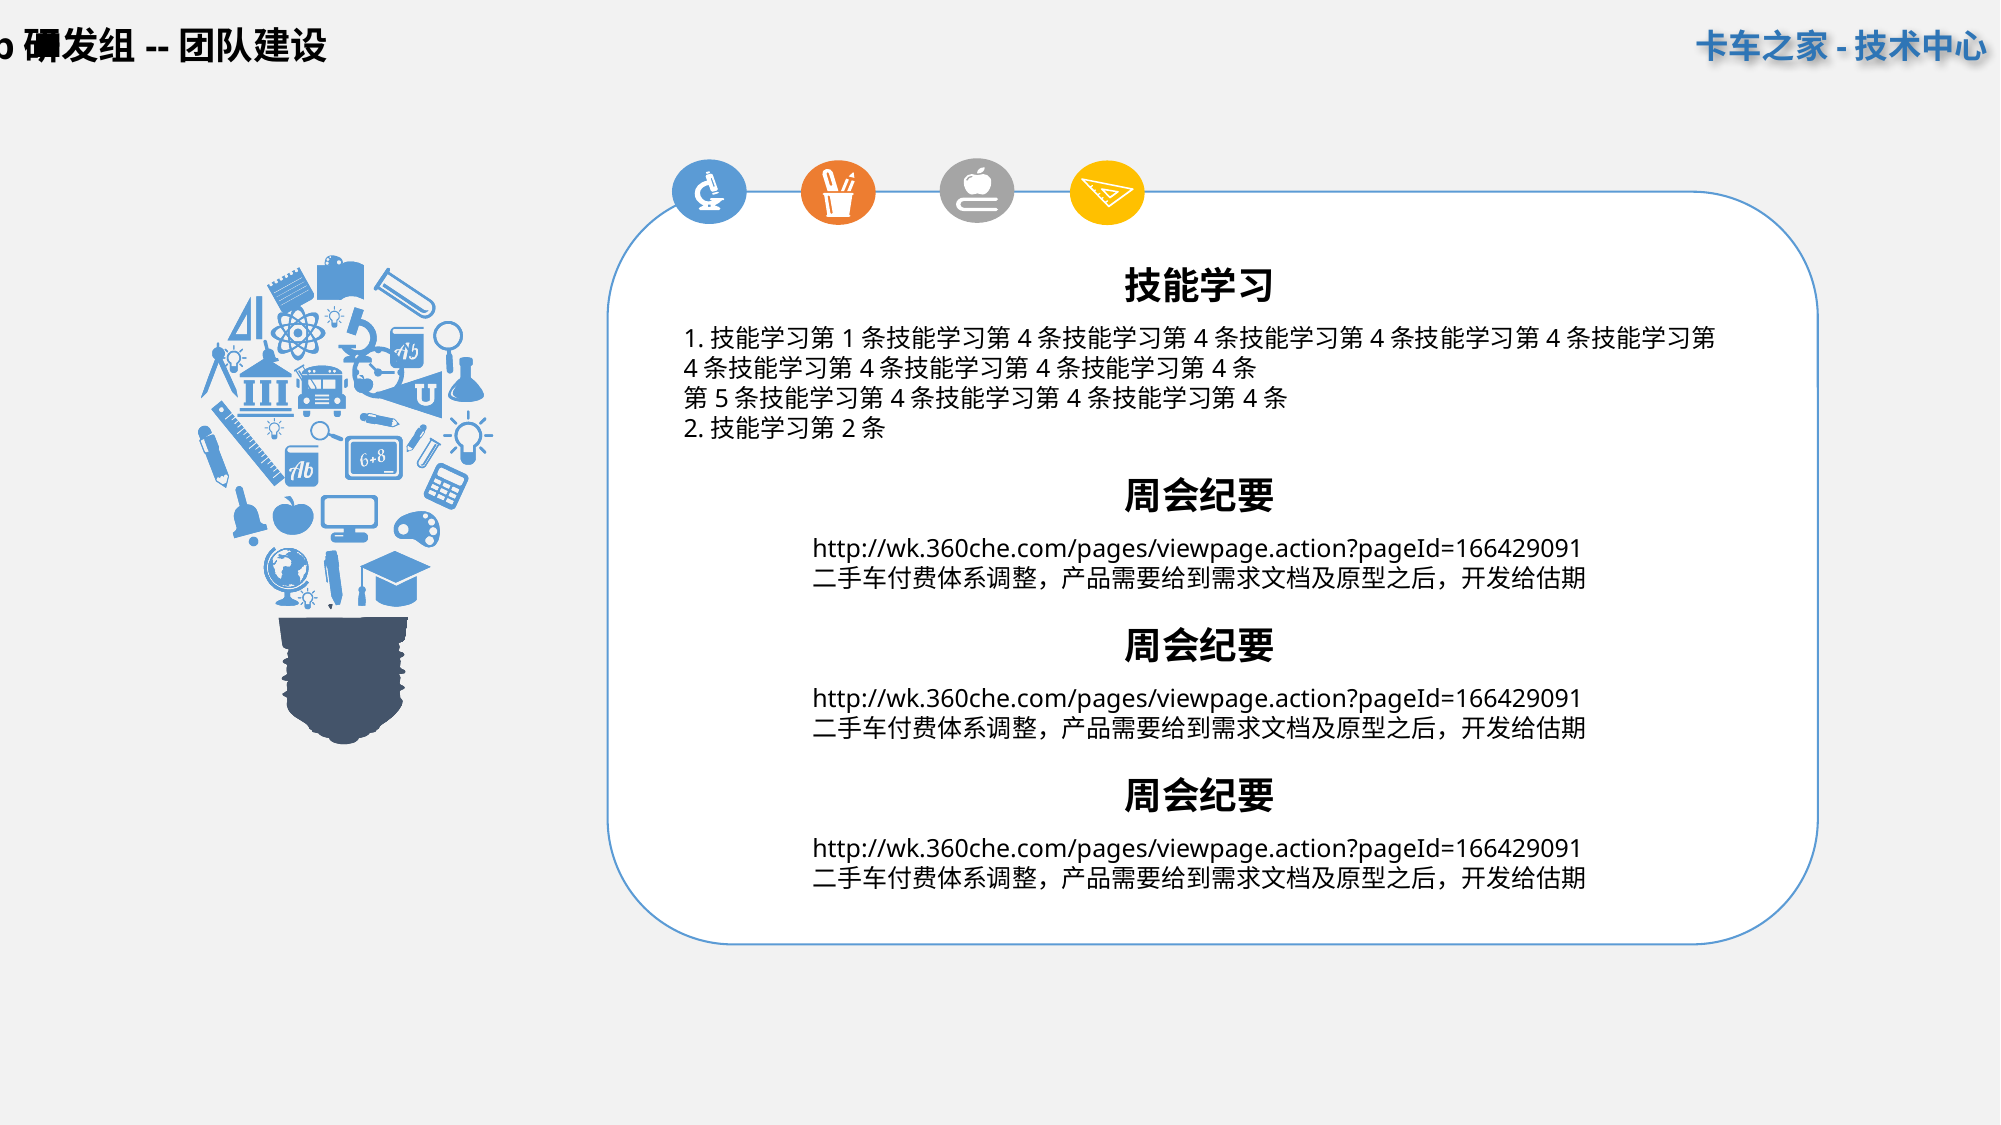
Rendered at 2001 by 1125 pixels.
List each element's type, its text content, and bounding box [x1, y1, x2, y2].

text_box http://wk.360che.com/pages/viewpage.action?pageId=166429091 二手车付费体系调整，产品需要给到需求文档及原型之后，开发给估期 [797, 824, 1603, 900]
text_box 周会纪要 [1110, 464, 1290, 524]
text_box 周会纪要 [1110, 614, 1290, 674]
text_box http://wk.360che.com/pages/viewpage.action?pageId=166429091 二手车付费体系调整，产品需要给到需求文档及原型之后，开发给估期 [797, 674, 1603, 750]
text_box 1.技能学习第1条技能学习第4条技能学习第4条技能学习第4条技能学习第4条技能学习第 4条技能学习第4条技能学习第4条技能学习第4条 第5条技能学习第4条技能学习第4条技能学习第4条 2.技能学习第2条 [668, 314, 1732, 450]
text_box 周会纪要 [1110, 764, 1290, 824]
text_box http://wk.360che.com/pages/viewpage.action?pageId=166429091 二手车付费体系调整，产品需要给到需求文档及原型之后，开发给估期 [797, 524, 1603, 600]
text_box 技能学习 [1110, 254, 1290, 314]
text_box App研发组--团队建设 [0, 14, 344, 75]
